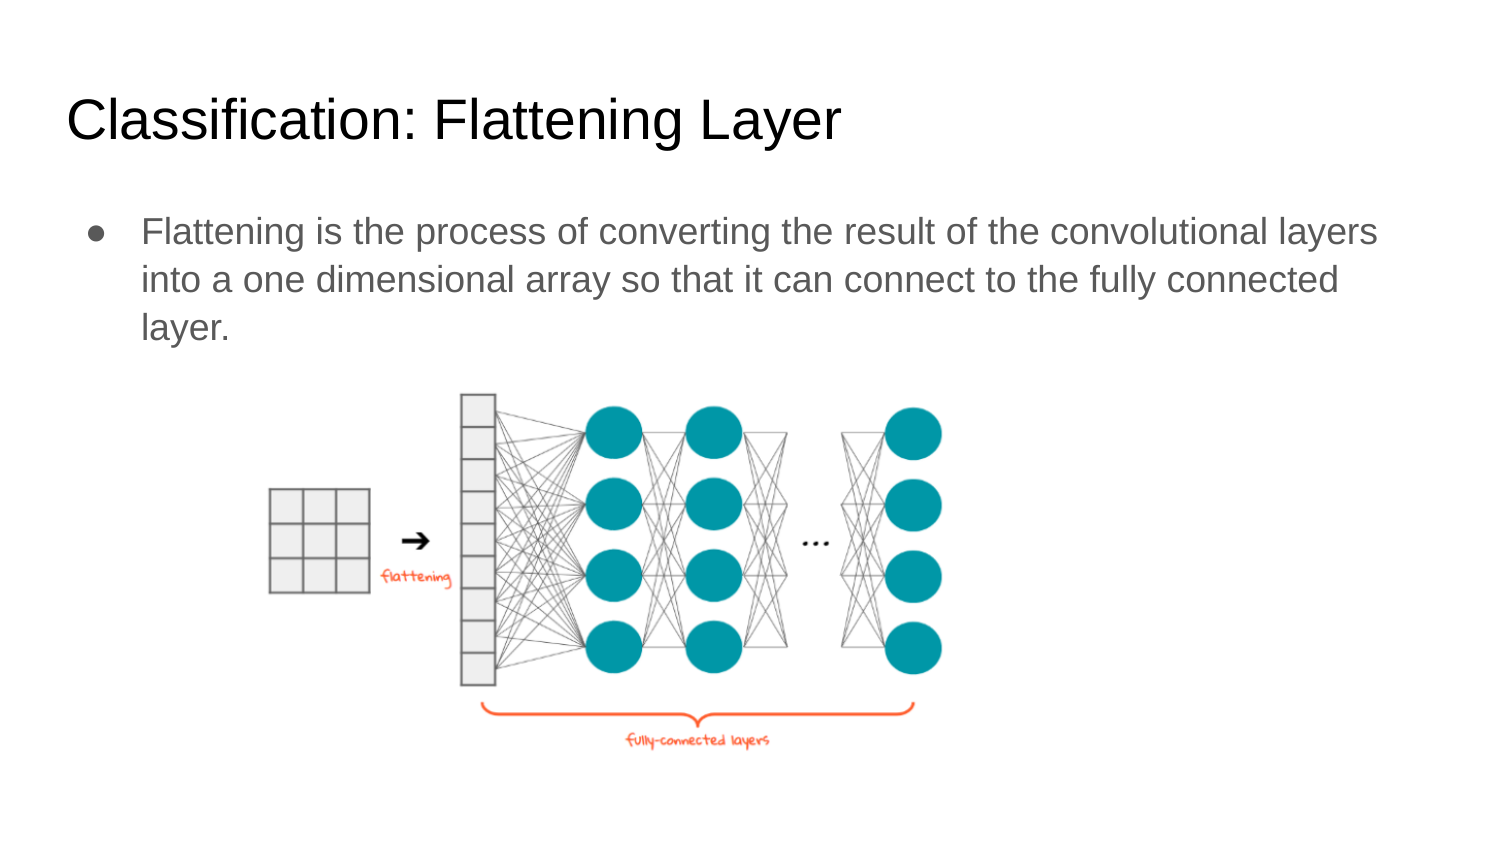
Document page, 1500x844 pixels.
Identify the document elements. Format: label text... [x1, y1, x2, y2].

title Classification: Flattening Layer [51, 72, 1449, 167]
list Flattening is the process of converting the result of the convolutional layers into a one dimensional array so that it can connect to the fully connected layer. [51, 189, 1449, 750]
picture [242, 365, 1066, 765]
